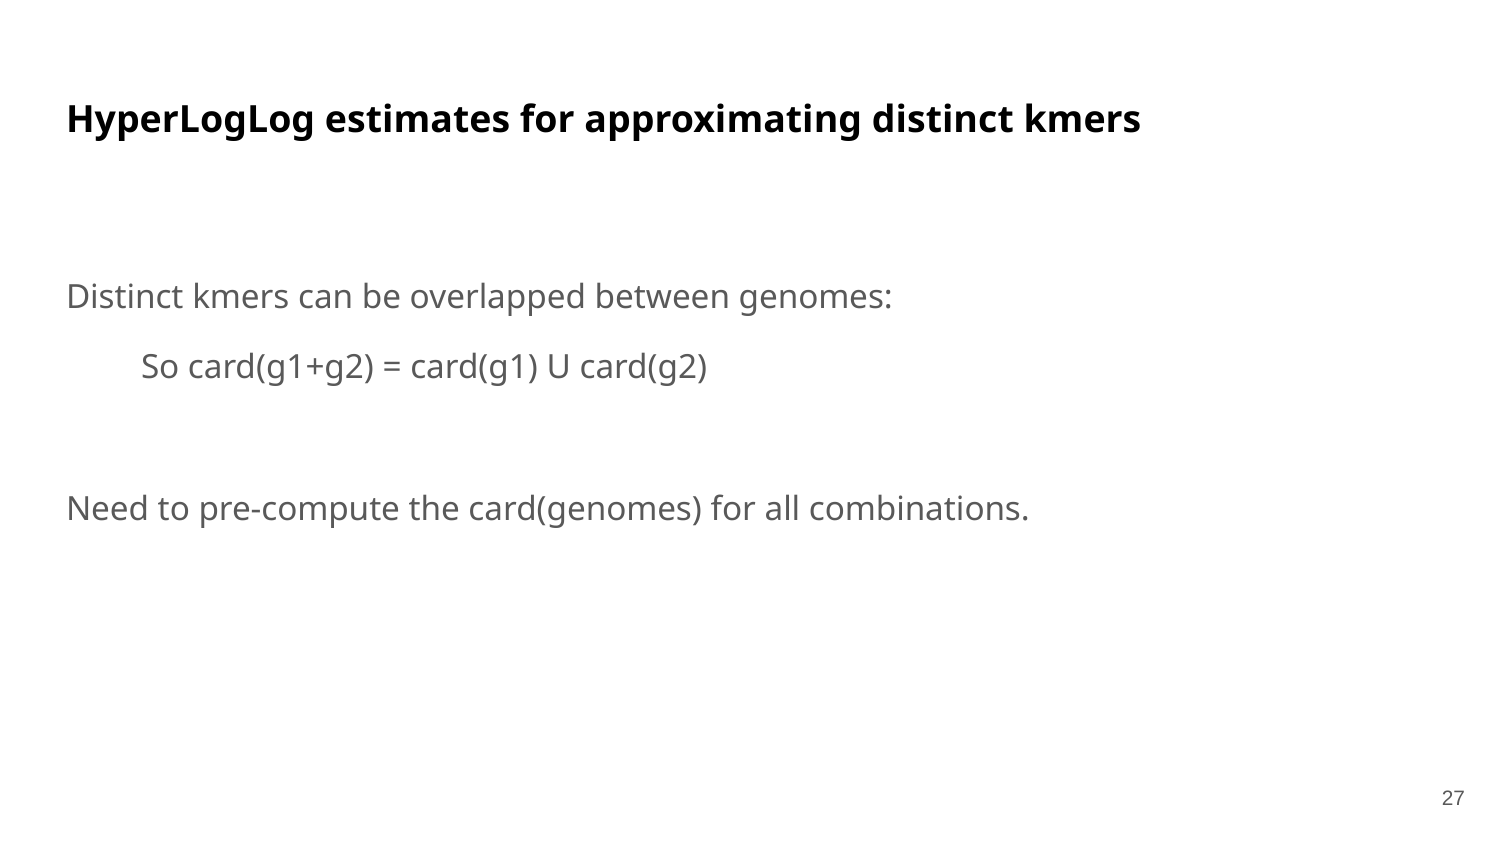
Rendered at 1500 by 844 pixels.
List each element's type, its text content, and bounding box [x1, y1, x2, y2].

list Distinct kmers can be overlapped between genomes: So card(g1+g2) = card(g1) U card(g2) Need to pre-compute the card(genomes) for all combinations. [51, 189, 1449, 750]
title HyperLogLog estimates for approximating distinct kmers [51, 72, 1449, 167]
slide_number ‹#› [1389, 764, 1480, 830]
